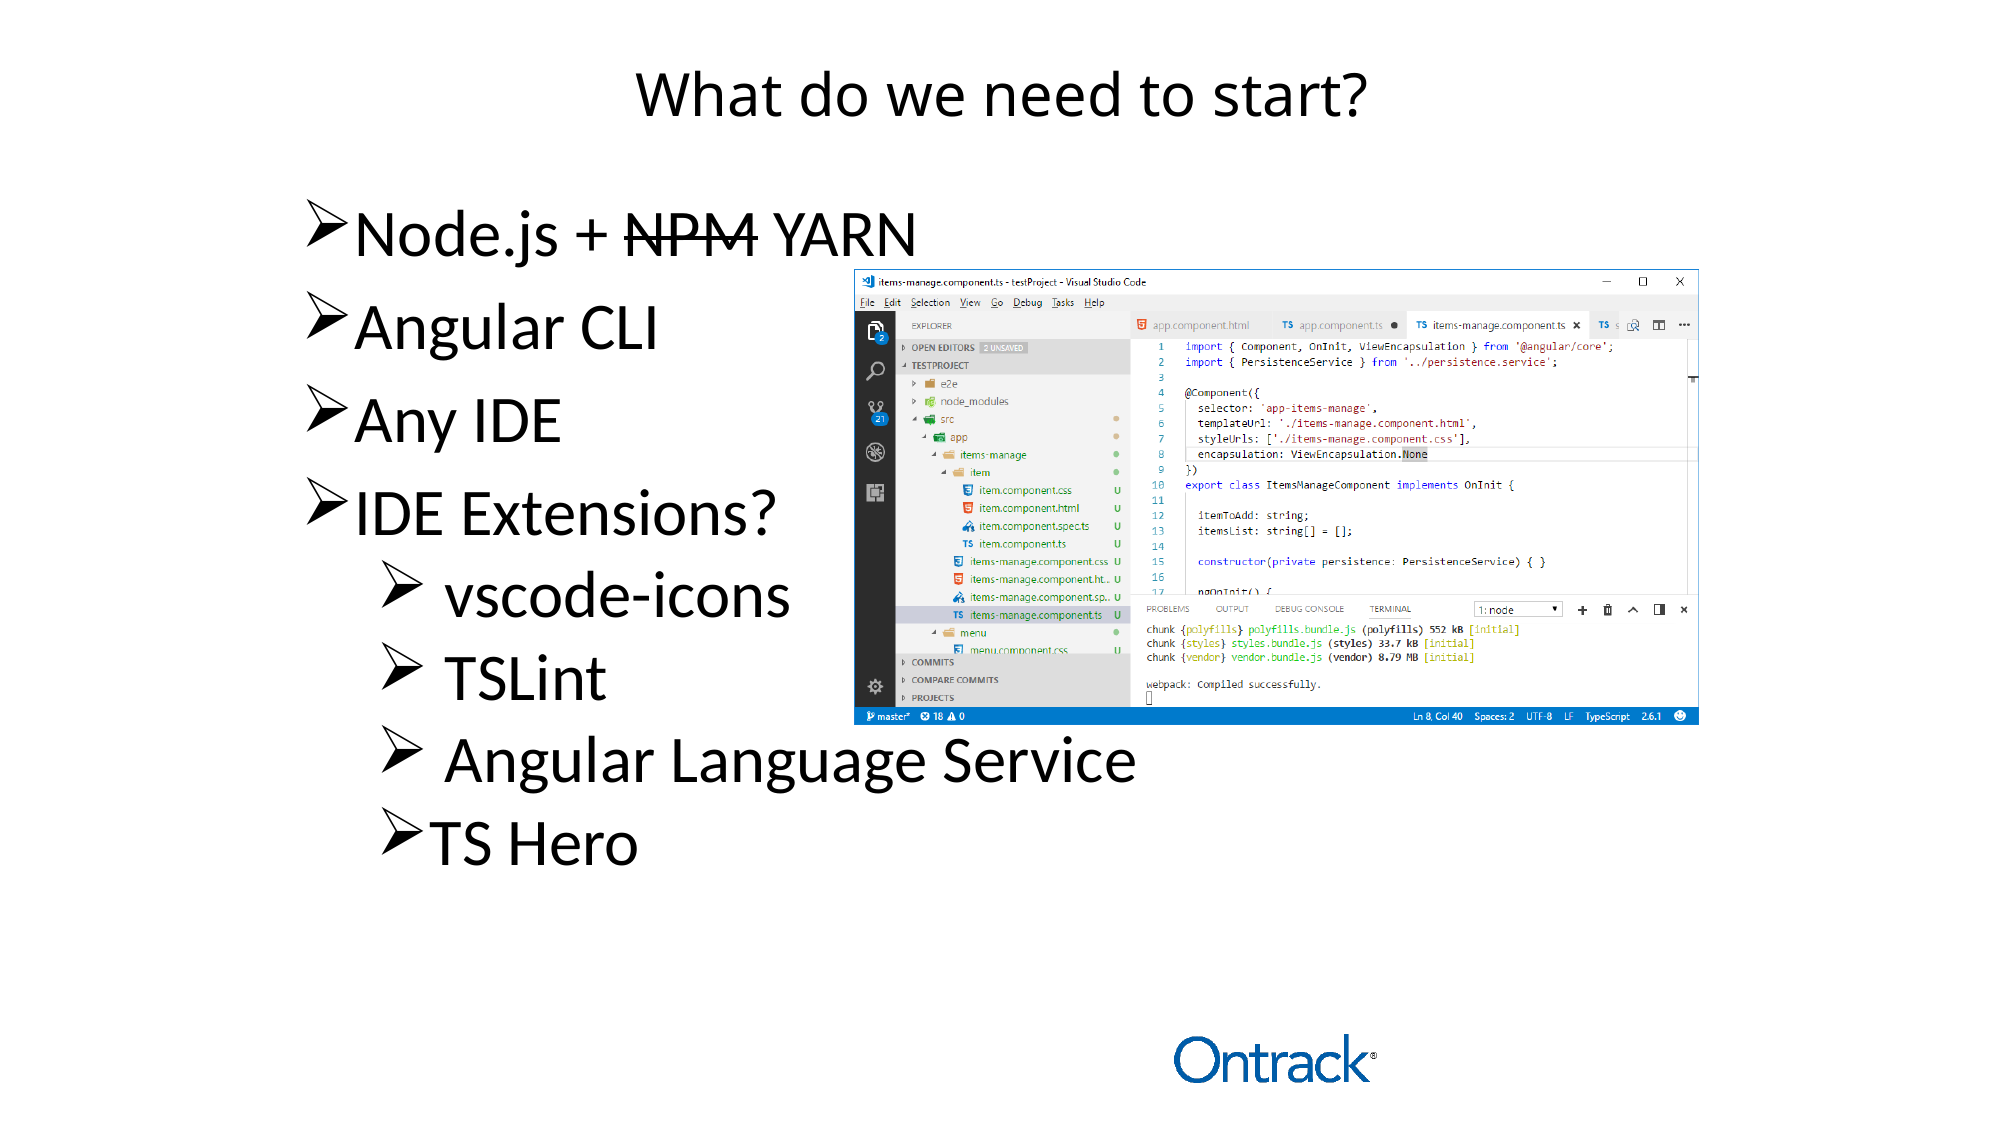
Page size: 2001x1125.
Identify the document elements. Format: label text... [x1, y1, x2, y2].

list Node.js + NPM YARN Angular CLI Any IDE IDE Extensions? vscode-icons TSLint Angular Language Service TS Hero [286, 191, 1937, 924]
picture [854, 269, 1699, 725]
picture [1174, 1034, 1377, 1083]
title What do we need to start? [87, 56, 1916, 137]
